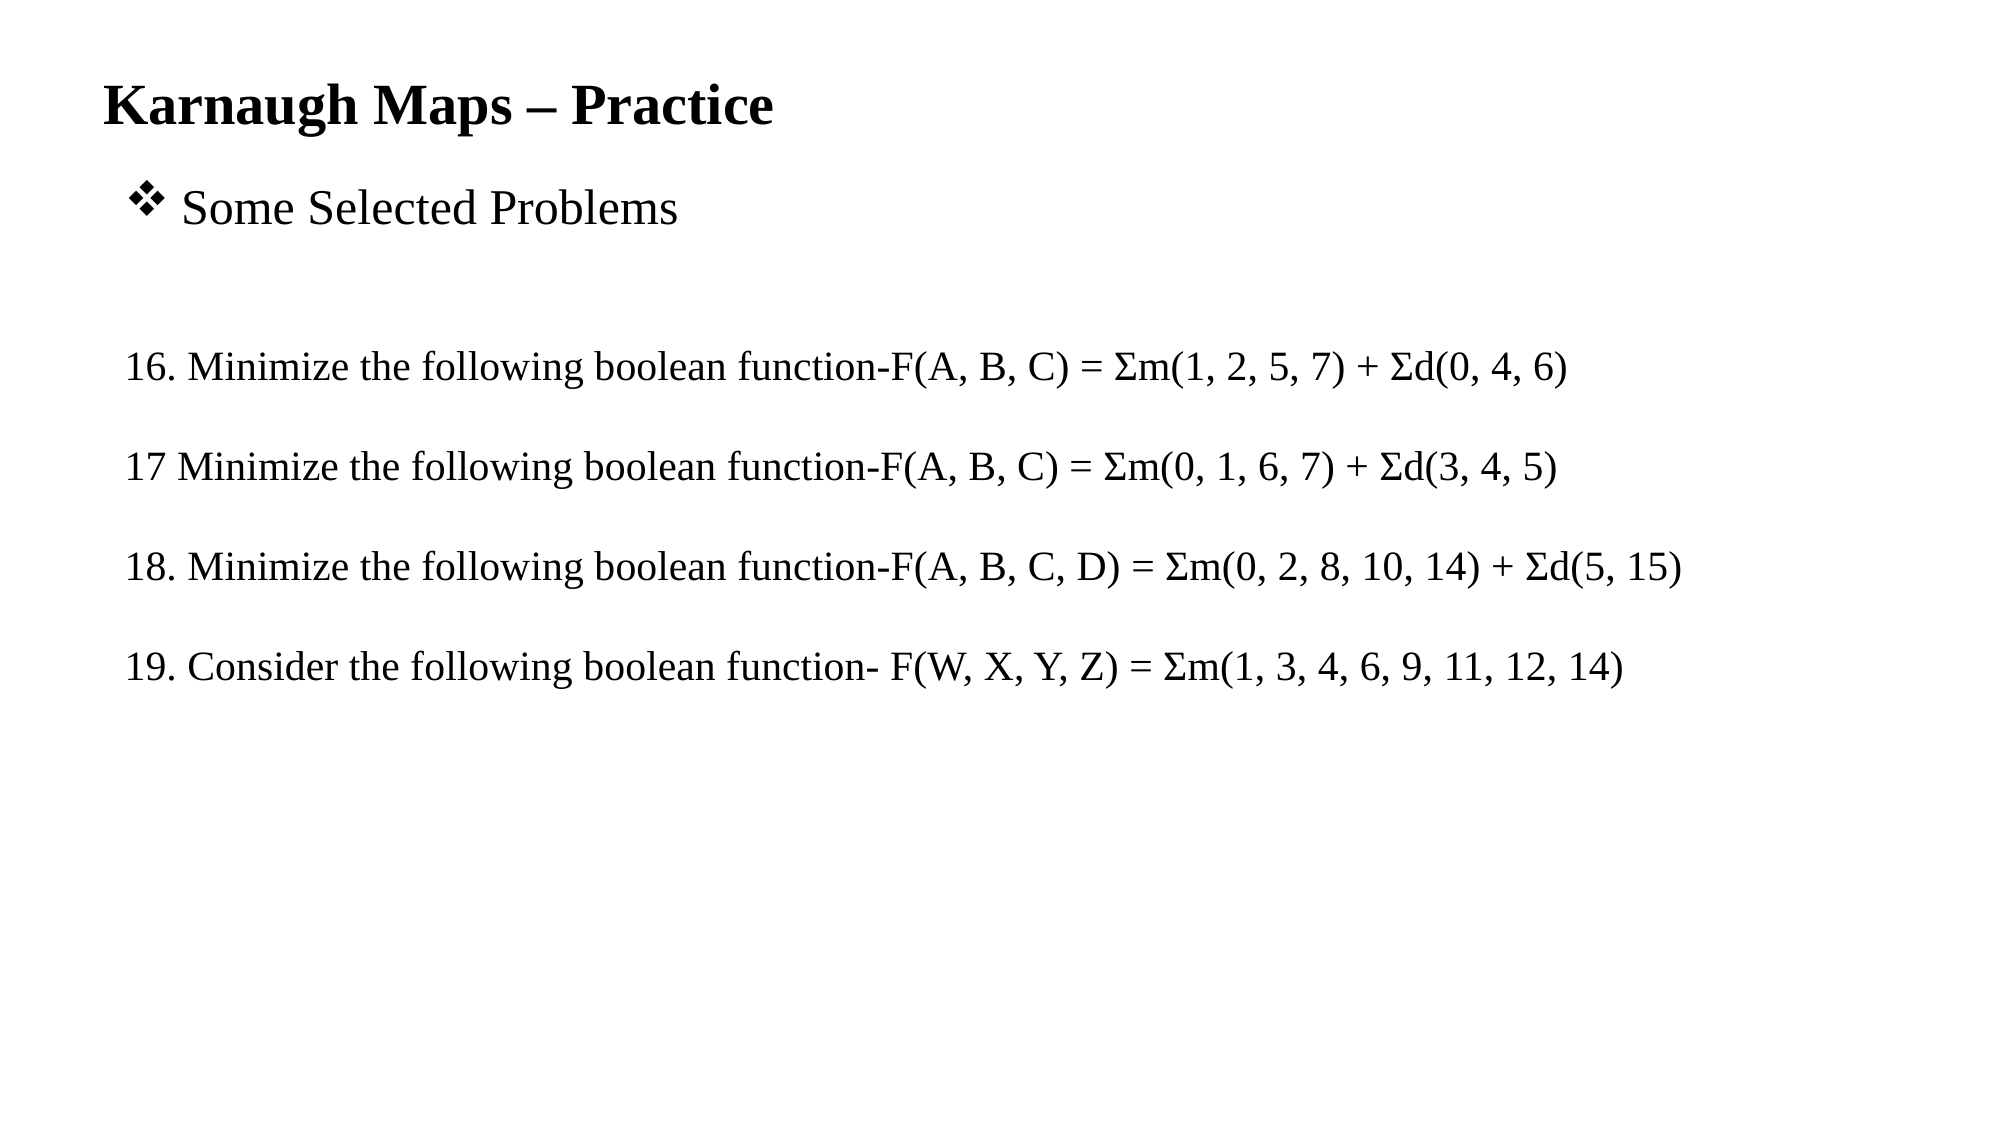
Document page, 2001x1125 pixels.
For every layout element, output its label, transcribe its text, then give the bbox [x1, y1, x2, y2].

text_box 16. Minimize the following boolean function-F(A, B, C) = Σm(1, 2, 5, 7) + Σd(0, 4, 6) 17 Minimize the following boolean function-F(A, B, C) = Σm(0, 1, 6, 7) + Σd(3, 4, 5) 18. Minimize the following boolean function-F(A, B, C, D) = Σm(0, 2, 8, 10, 14) + Σd(5, 15) 19. Consider the following boolean function- F(W, X, Y, Z) = Σm(1, 3, 4, 6, 9, 11, 12, 14) [109, 281, 1819, 747]
text_box Karnaugh Maps – Practice [88, 59, 1797, 144]
text_box Some Selected Problems [109, 167, 1605, 243]
